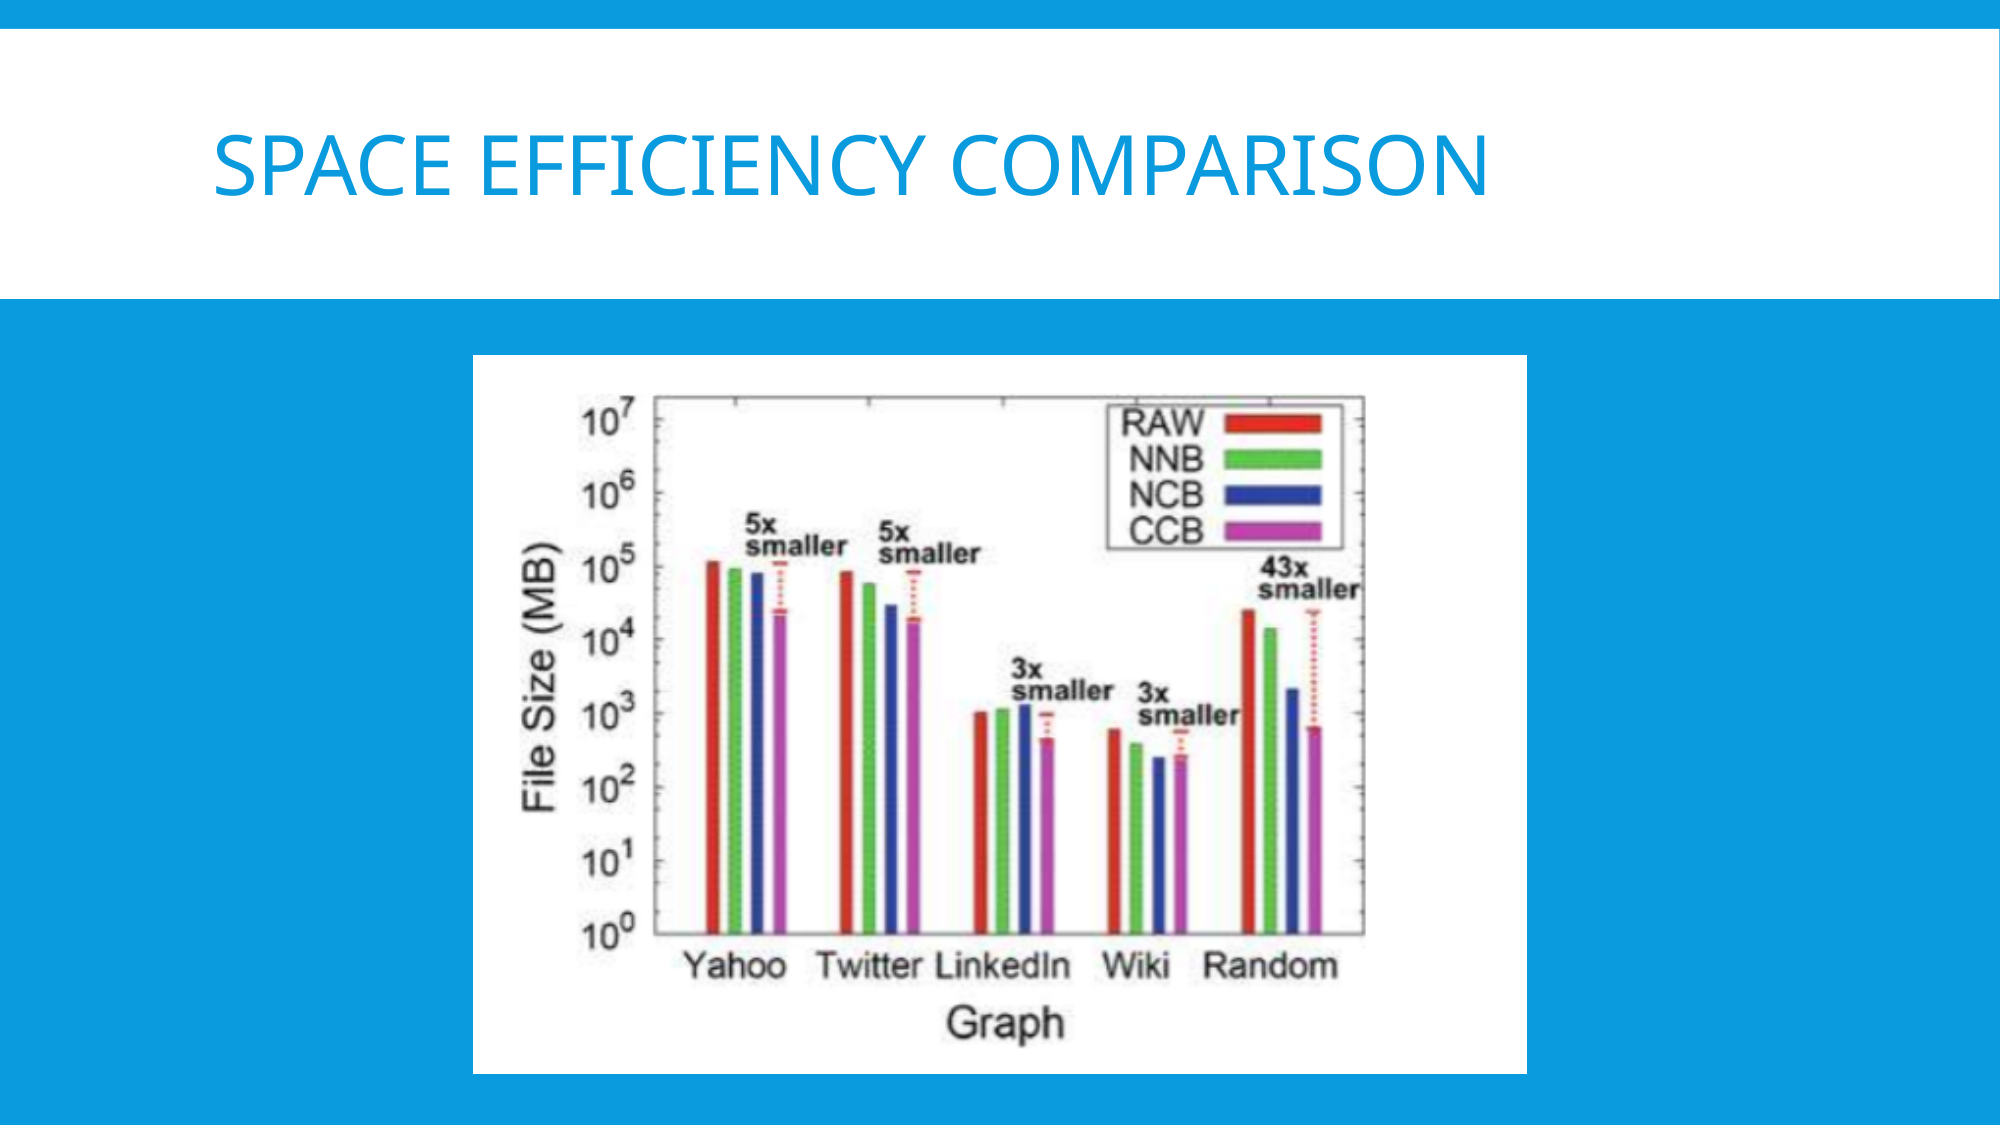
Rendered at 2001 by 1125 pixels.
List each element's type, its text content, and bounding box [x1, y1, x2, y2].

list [473, 355, 1527, 1074]
title SPACE efficiency comparison [197, 46, 1803, 295]
